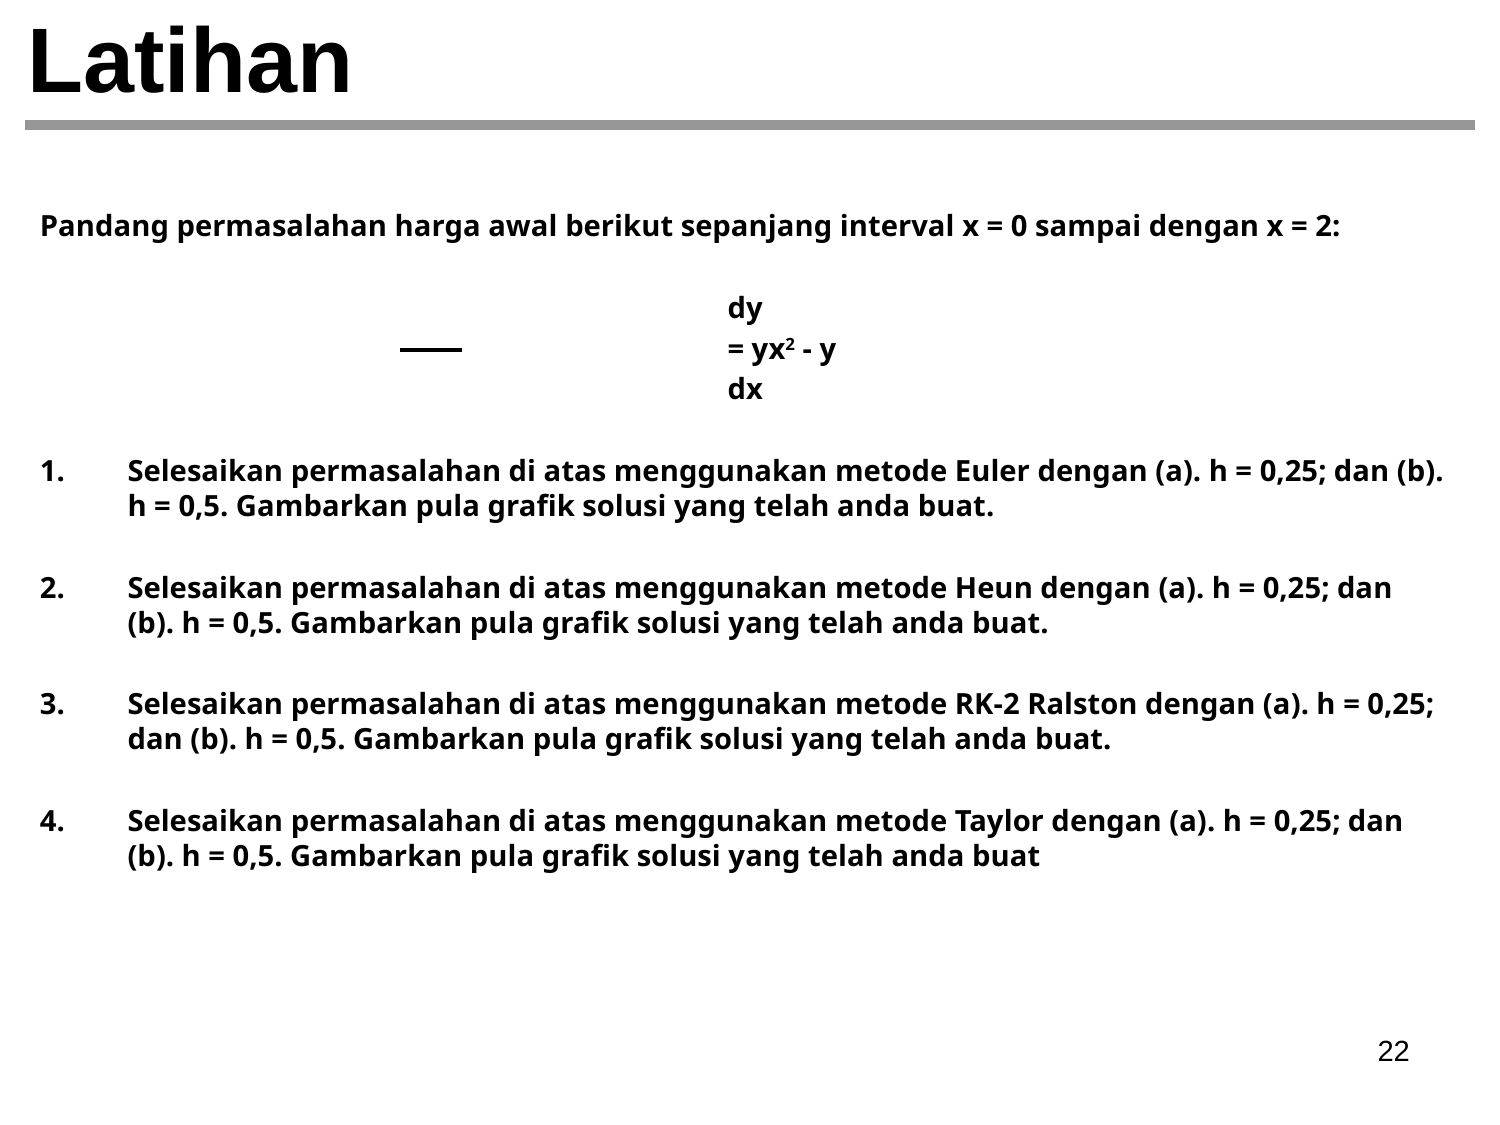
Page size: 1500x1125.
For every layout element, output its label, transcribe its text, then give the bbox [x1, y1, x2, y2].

text_box Pandang permasalahan harga awal berikut sepanjang interval x = 0 sampai dengan x = 2: dy = yx2 - y dx Selesaikan permasalahan di atas menggunakan metode Euler dengan (a). h = 0,25; dan (b). h = 0,5. Gambarkan pula grafik solusi yang telah anda buat. Selesaikan permasalahan di atas menggunakan metode Heun dengan (a). h = 0,25; dan (b). h = 0,5. Gambarkan pula grafik solusi yang telah anda buat. Selesaikan permasalahan di atas menggunakan metode RK-2 Ralston dengan (a). h = 0,25; dan (b). h = 0,5. Gambarkan pula grafik solusi yang telah anda buat. Selesaikan permasalahan di atas menggunakan metode Taylor dengan (a). h = 0,25; dan (b). h = 0,5. Gambarkan pula grafik solusi yang telah anda buat [24, 200, 1463, 925]
title Latihan [12, 0, 1363, 113]
slide_number ‹#› [1074, 1024, 1425, 1103]
